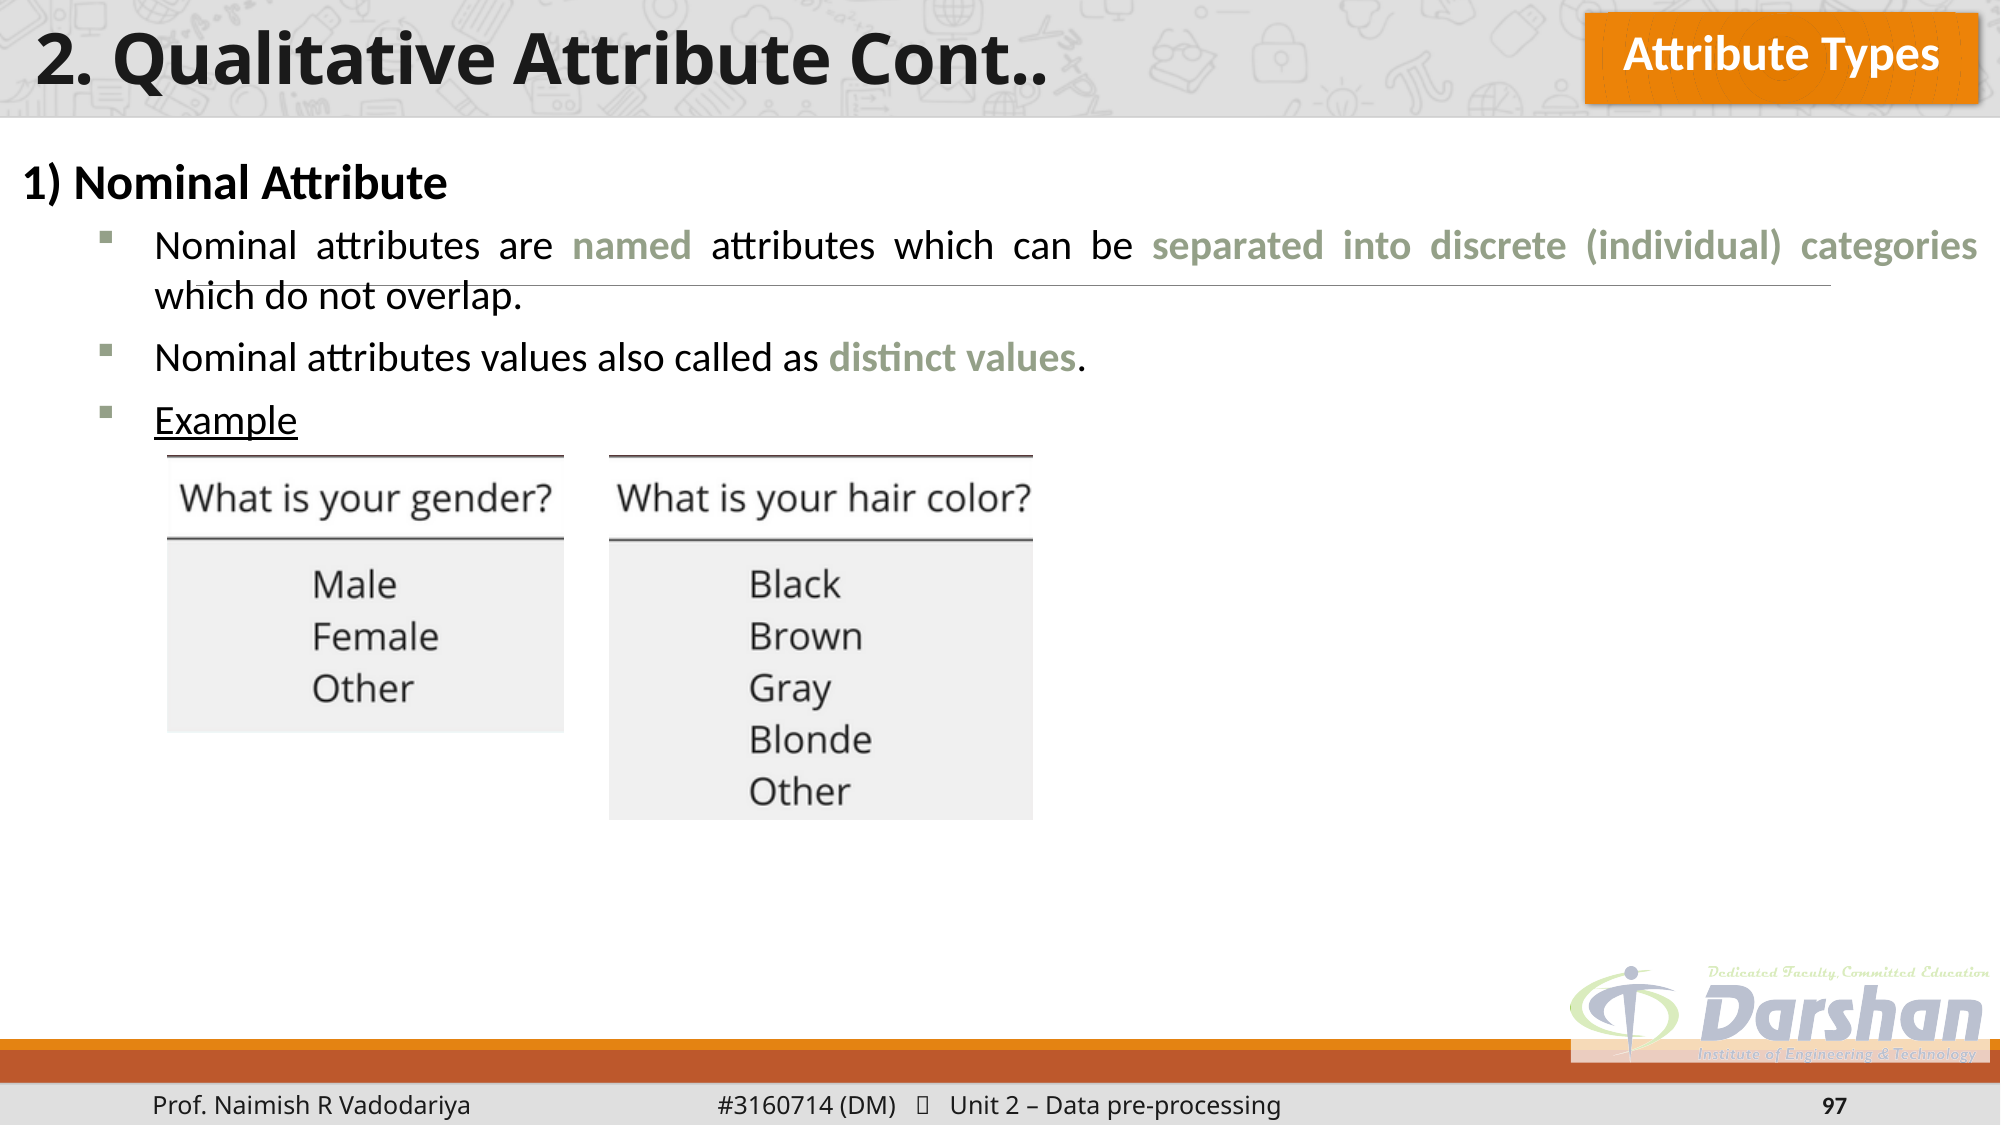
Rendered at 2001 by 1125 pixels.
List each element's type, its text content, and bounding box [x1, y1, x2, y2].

picture [608, 455, 1034, 821]
picture [167, 455, 564, 733]
title 2. Qualitative Attribute Cont.. [0, 0, 2000, 117]
text_box Attribute Types [1585, 12, 1979, 104]
list 1) Nominal Attribute Nominal attributes are named attributes which can be separated into discrete (individual) categories which do not overlap. Nominal attributes values also called as distinct values. Example [21, 141, 1979, 1059]
text_box Identify outliers and smooth out noisy data [1570, 966, 1990, 1063]
